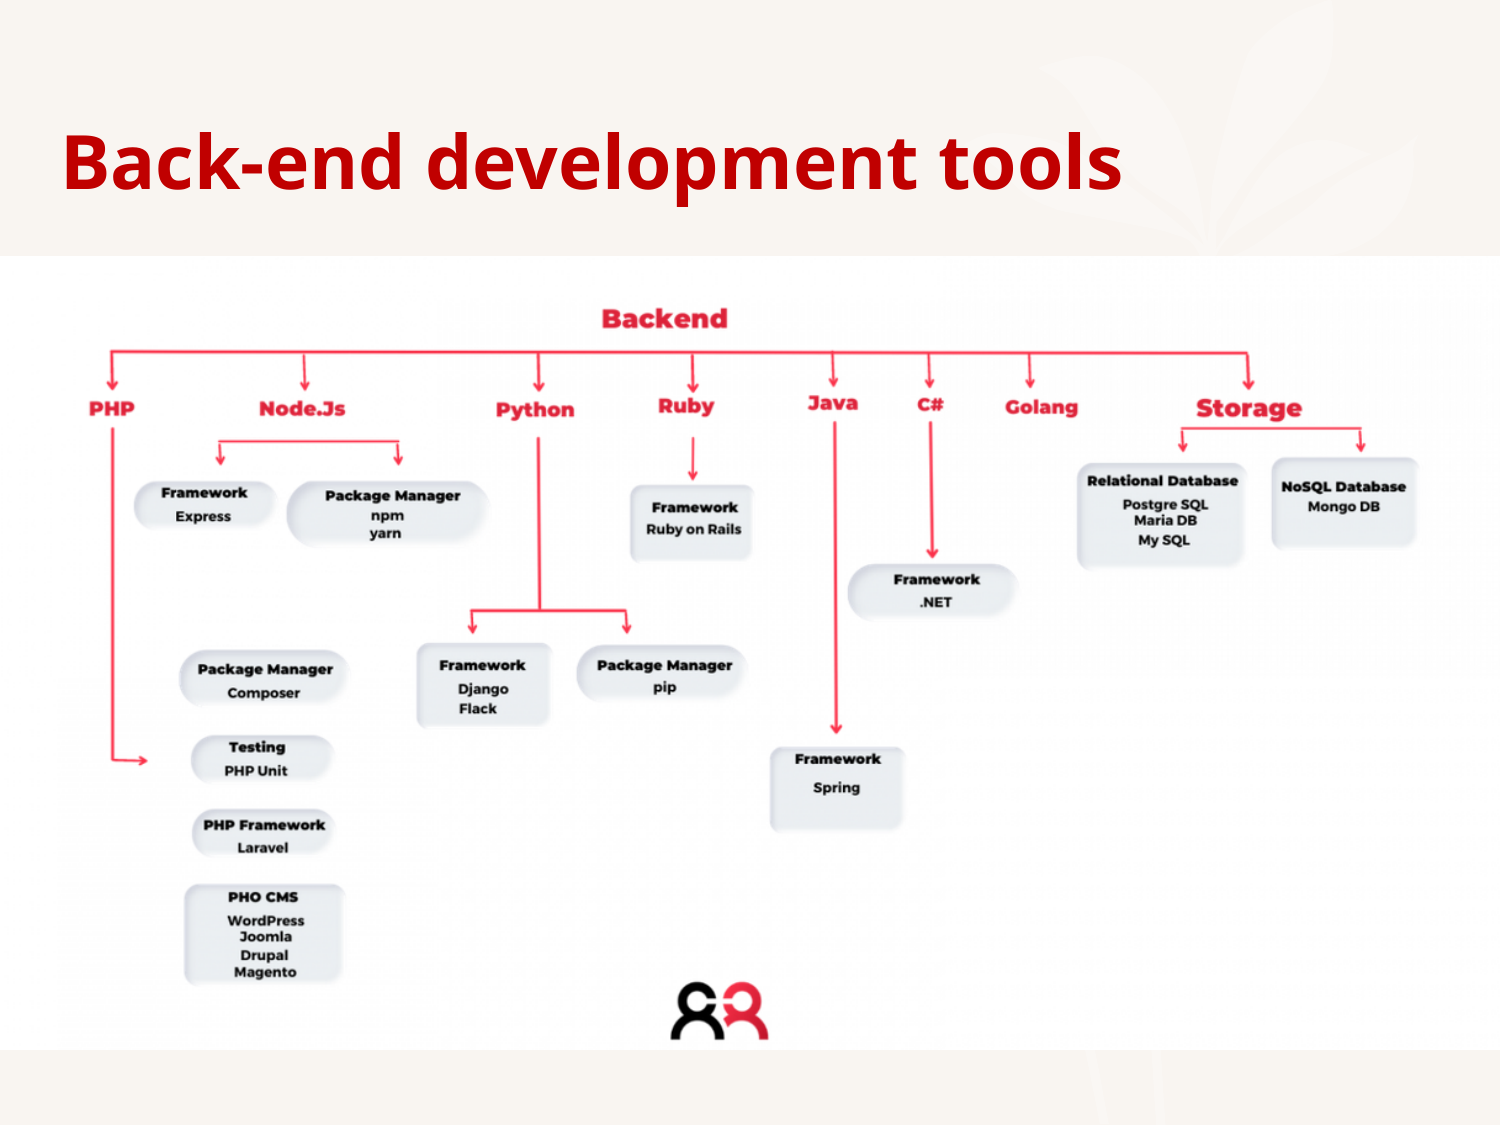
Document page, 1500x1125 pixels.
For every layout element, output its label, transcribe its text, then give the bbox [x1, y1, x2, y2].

title Back-end development tools [45, 37, 1455, 213]
picture [0, 255, 1500, 1051]
